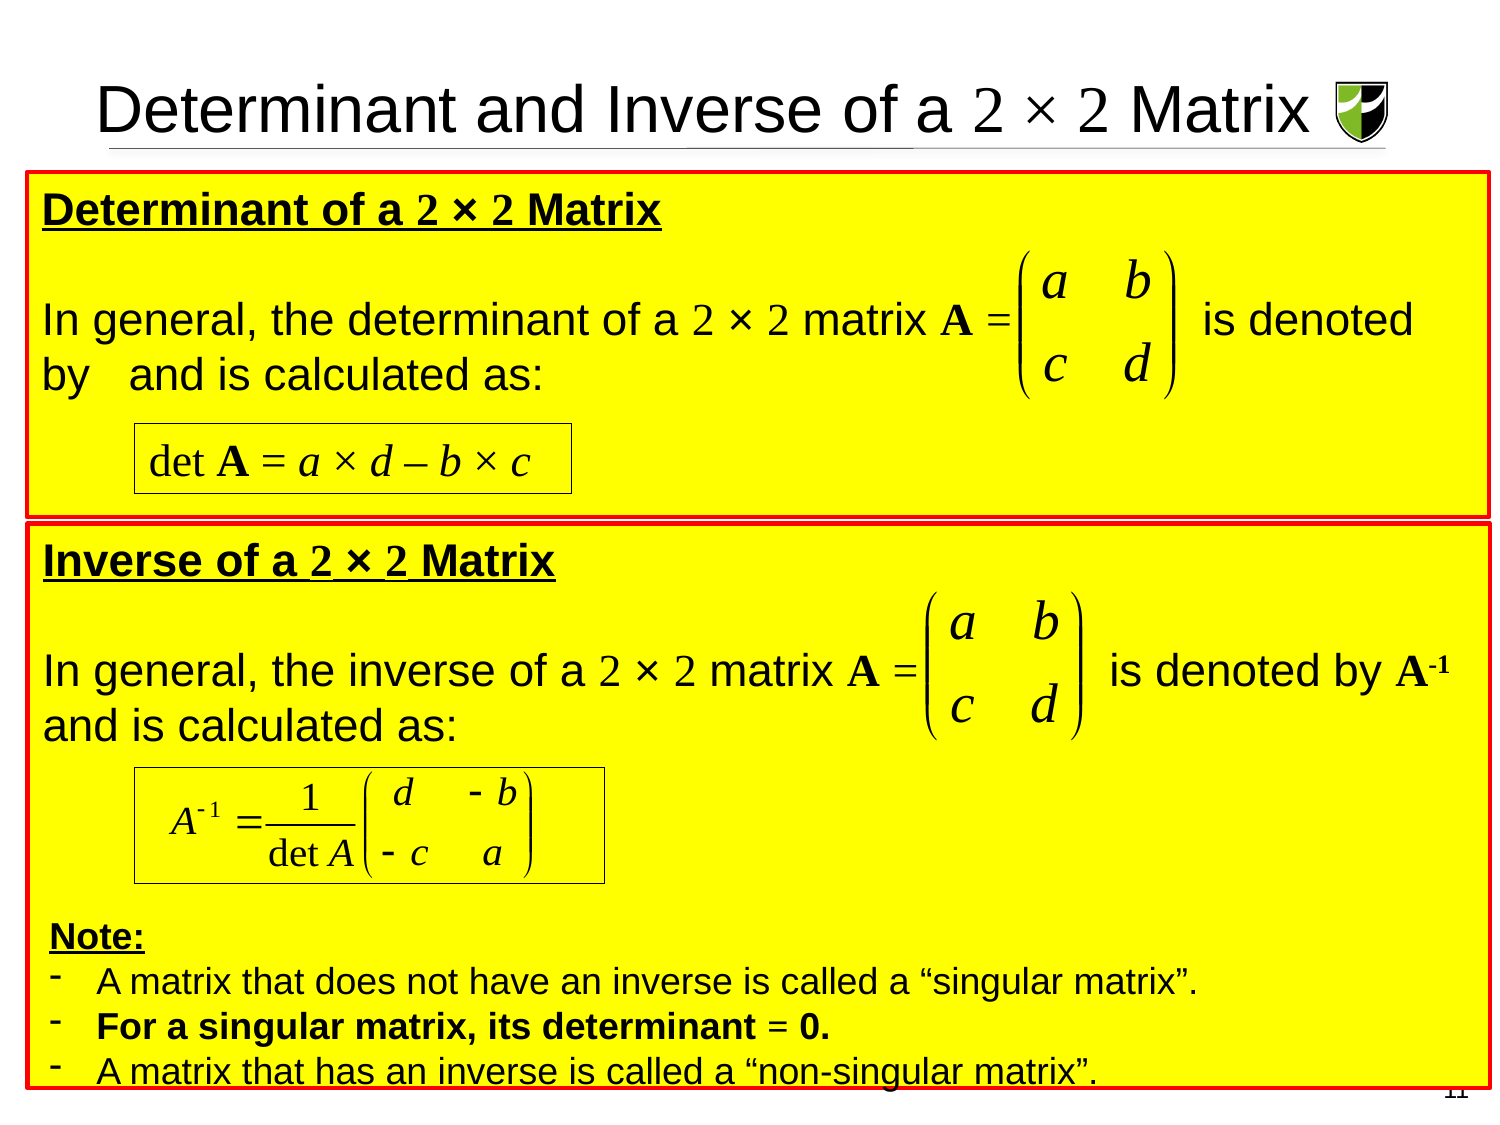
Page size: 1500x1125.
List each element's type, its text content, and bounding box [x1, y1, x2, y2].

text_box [161, 765, 545, 886]
text_box Note: A matrix that does not have an inverse is called a “singular matrix”. For a singular matrix, its determinant = 0. A matrix that has an inverse is called a “non-singular matrix”. [34, 904, 1483, 1100]
text_box [548, 767, 605, 884]
text_box [134, 767, 157, 884]
slide_number 11 [1428, 1065, 1500, 1125]
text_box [1007, 241, 1193, 409]
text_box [914, 582, 1101, 750]
text_box Inverse of a 2 × 2 Matrix In general, the inverse of a 2 × 2 matrix A = is denoted by A-1 and is calculated as: [27, 602, 1490, 1089]
text_box det A = a × d – b × c [134, 423, 572, 494]
text_box Determinant and Inverse of a 2 × 2 Matrix [80, 58, 1429, 156]
text_box Inverse of a 2 × 2 Matrix In general, the inverse of a 2 × 2 matrix A = is denoted by A-1 and is calculated as: [27, 527, 1490, 601]
